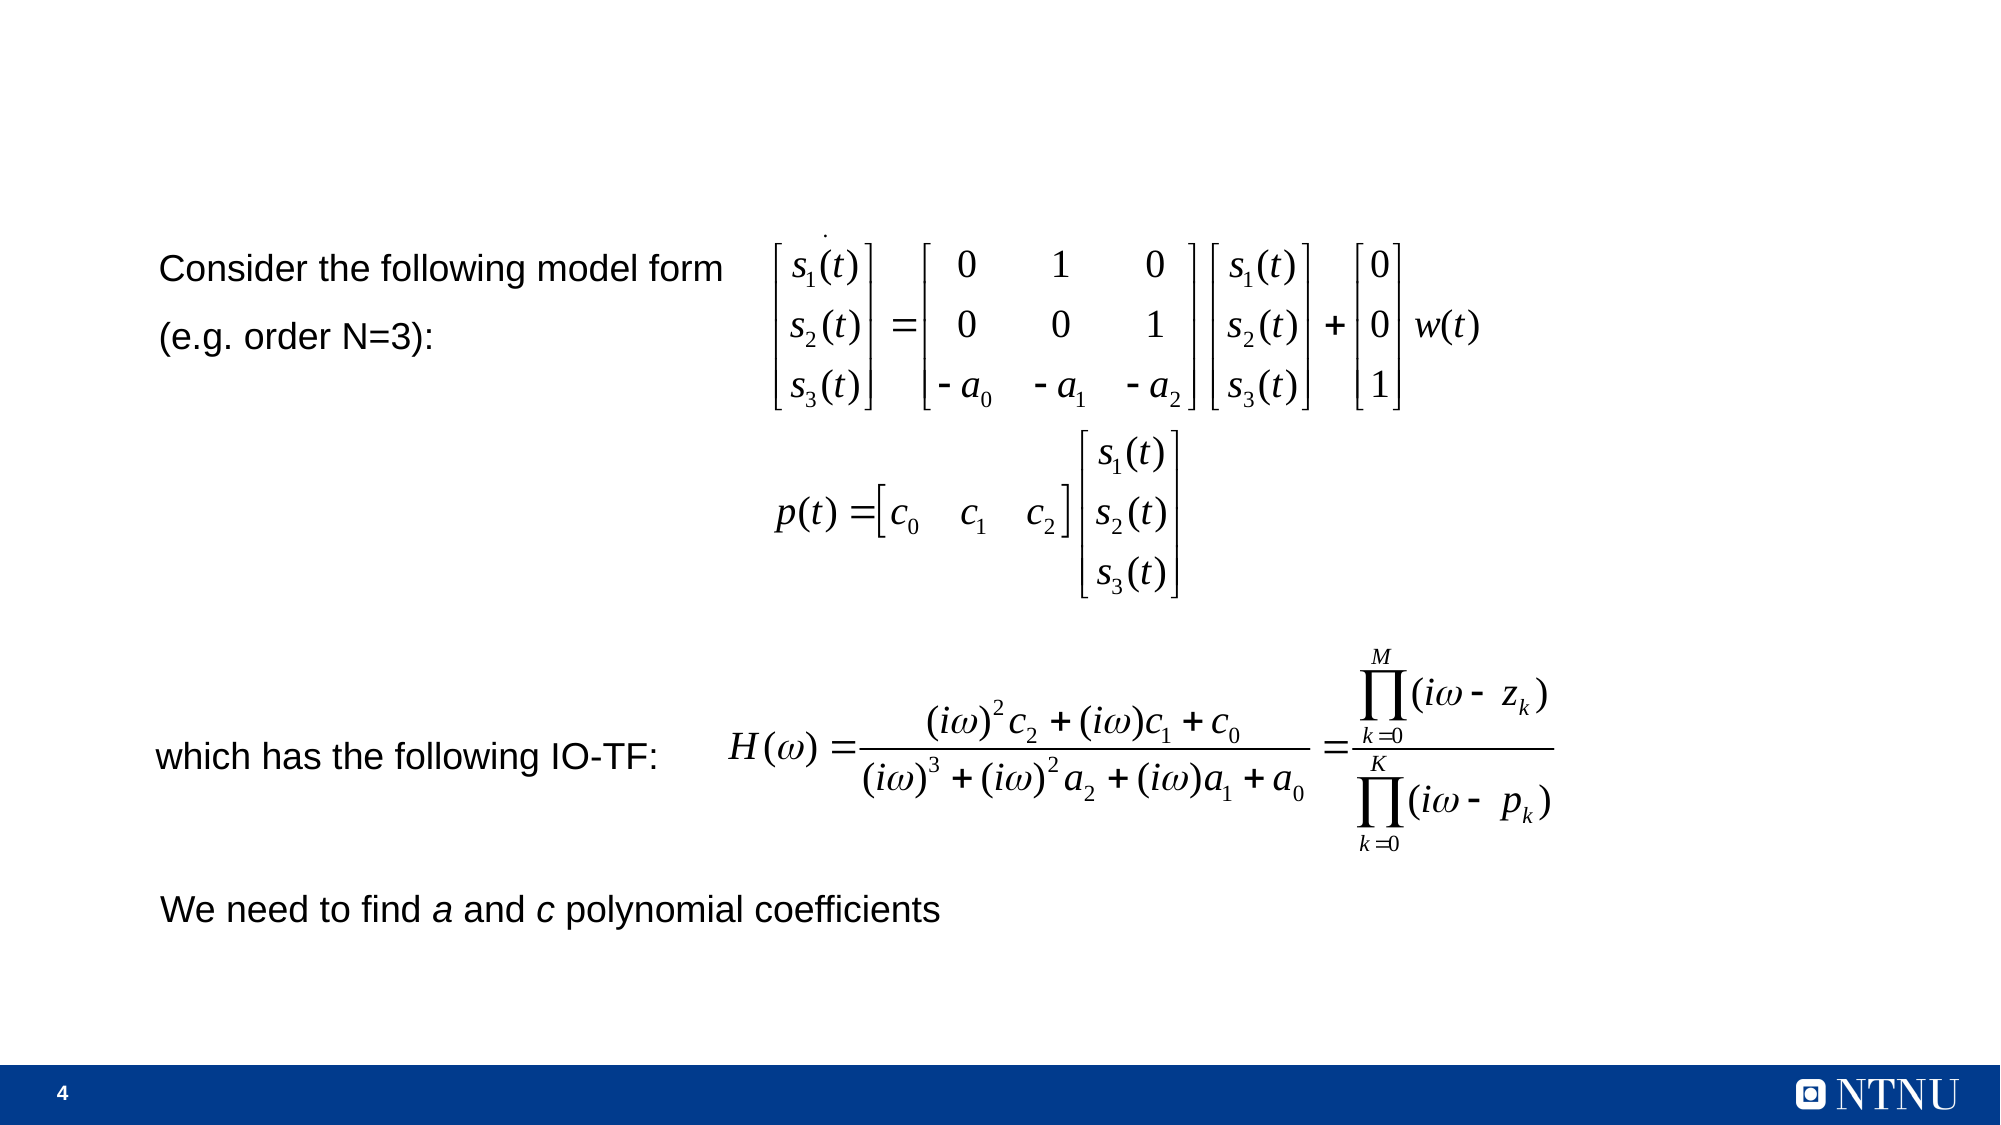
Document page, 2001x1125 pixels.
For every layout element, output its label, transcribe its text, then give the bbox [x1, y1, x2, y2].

picture [0, 1065, 2000, 1125]
text_box Consider the following model form (e.g. order N=3): [143, 214, 760, 345]
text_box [765, 212, 1489, 607]
text_box which has the following IO-TF: [140, 701, 715, 778]
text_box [721, 639, 1562, 860]
text_box We need to find a and c polynomial coefficients [145, 854, 1501, 931]
